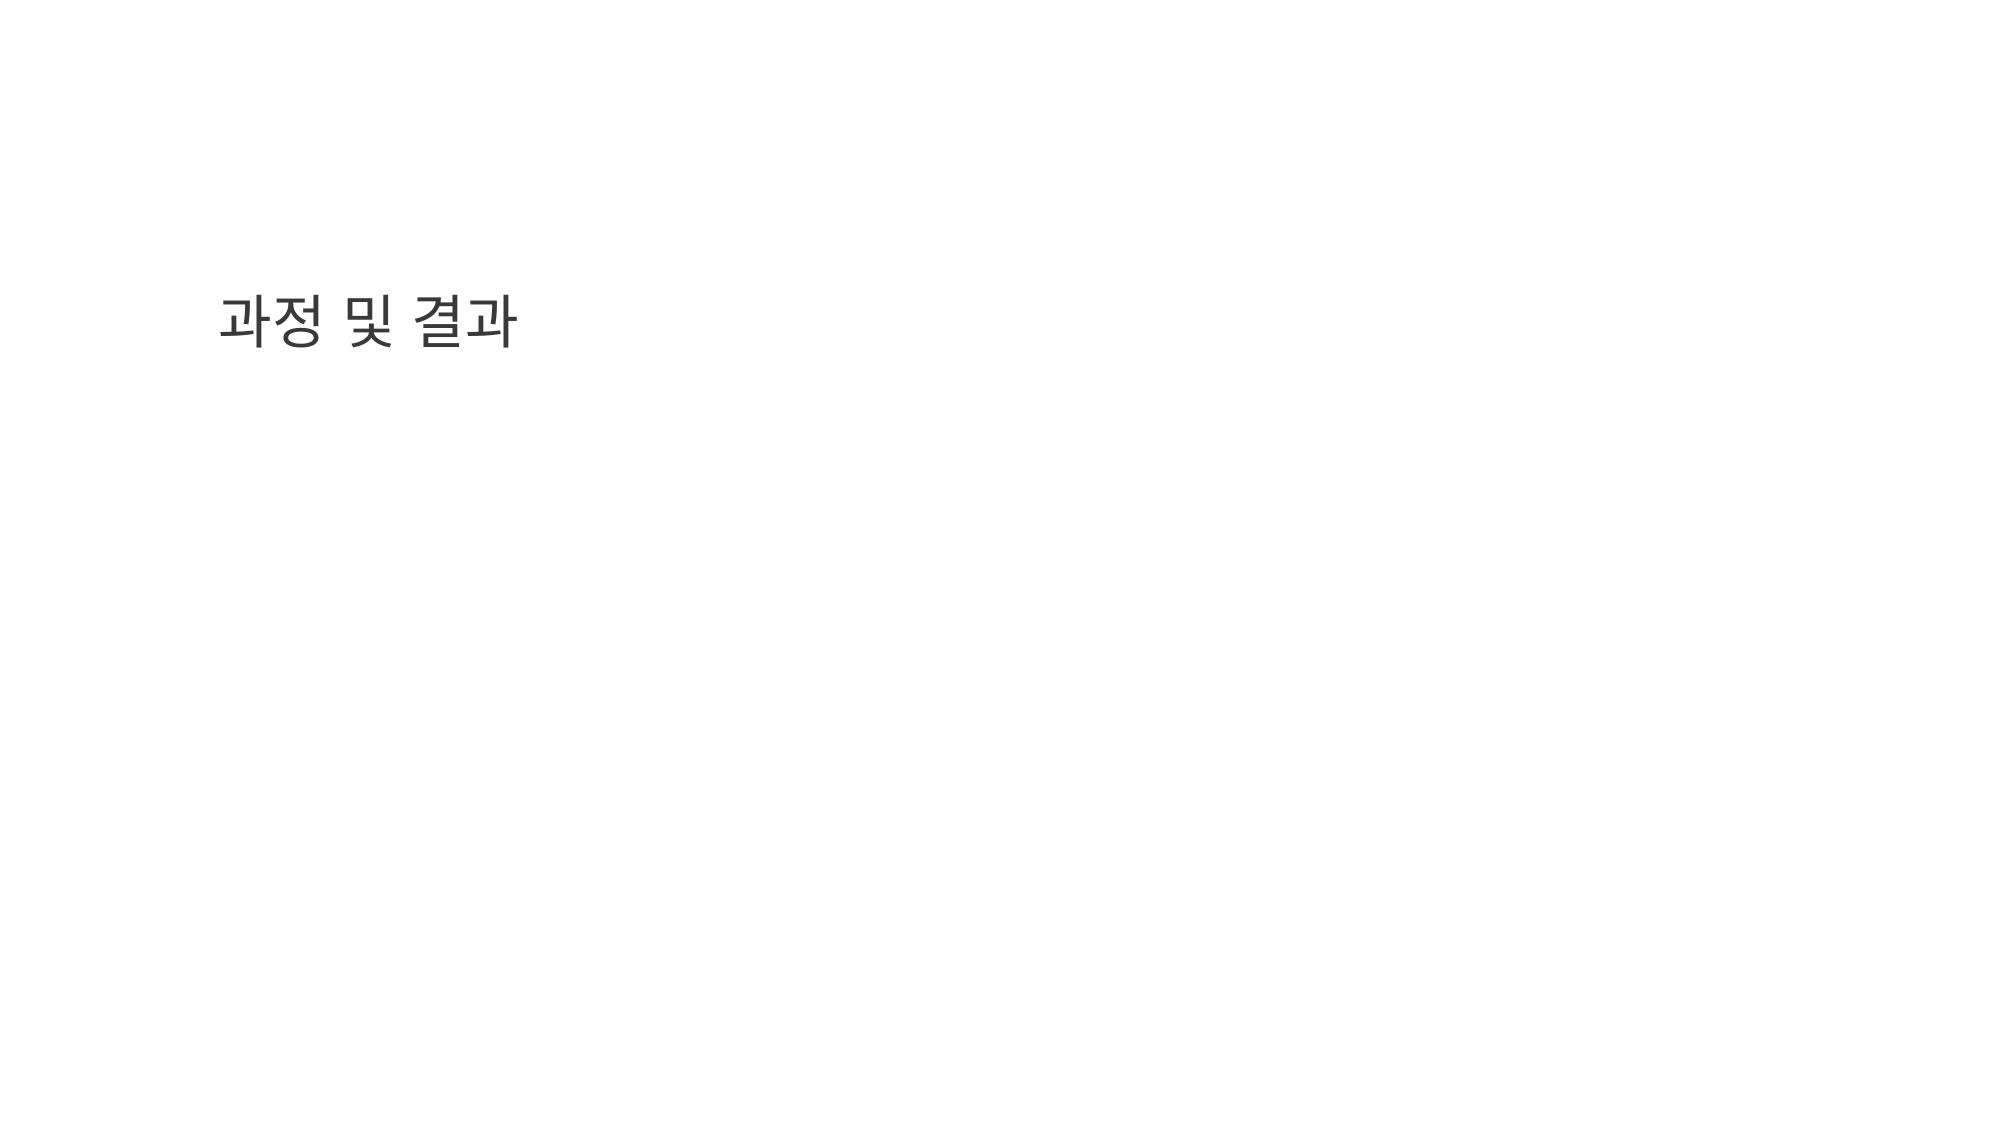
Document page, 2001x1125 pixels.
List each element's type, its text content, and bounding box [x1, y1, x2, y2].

list 과정 및 결과 [203, 286, 669, 515]
